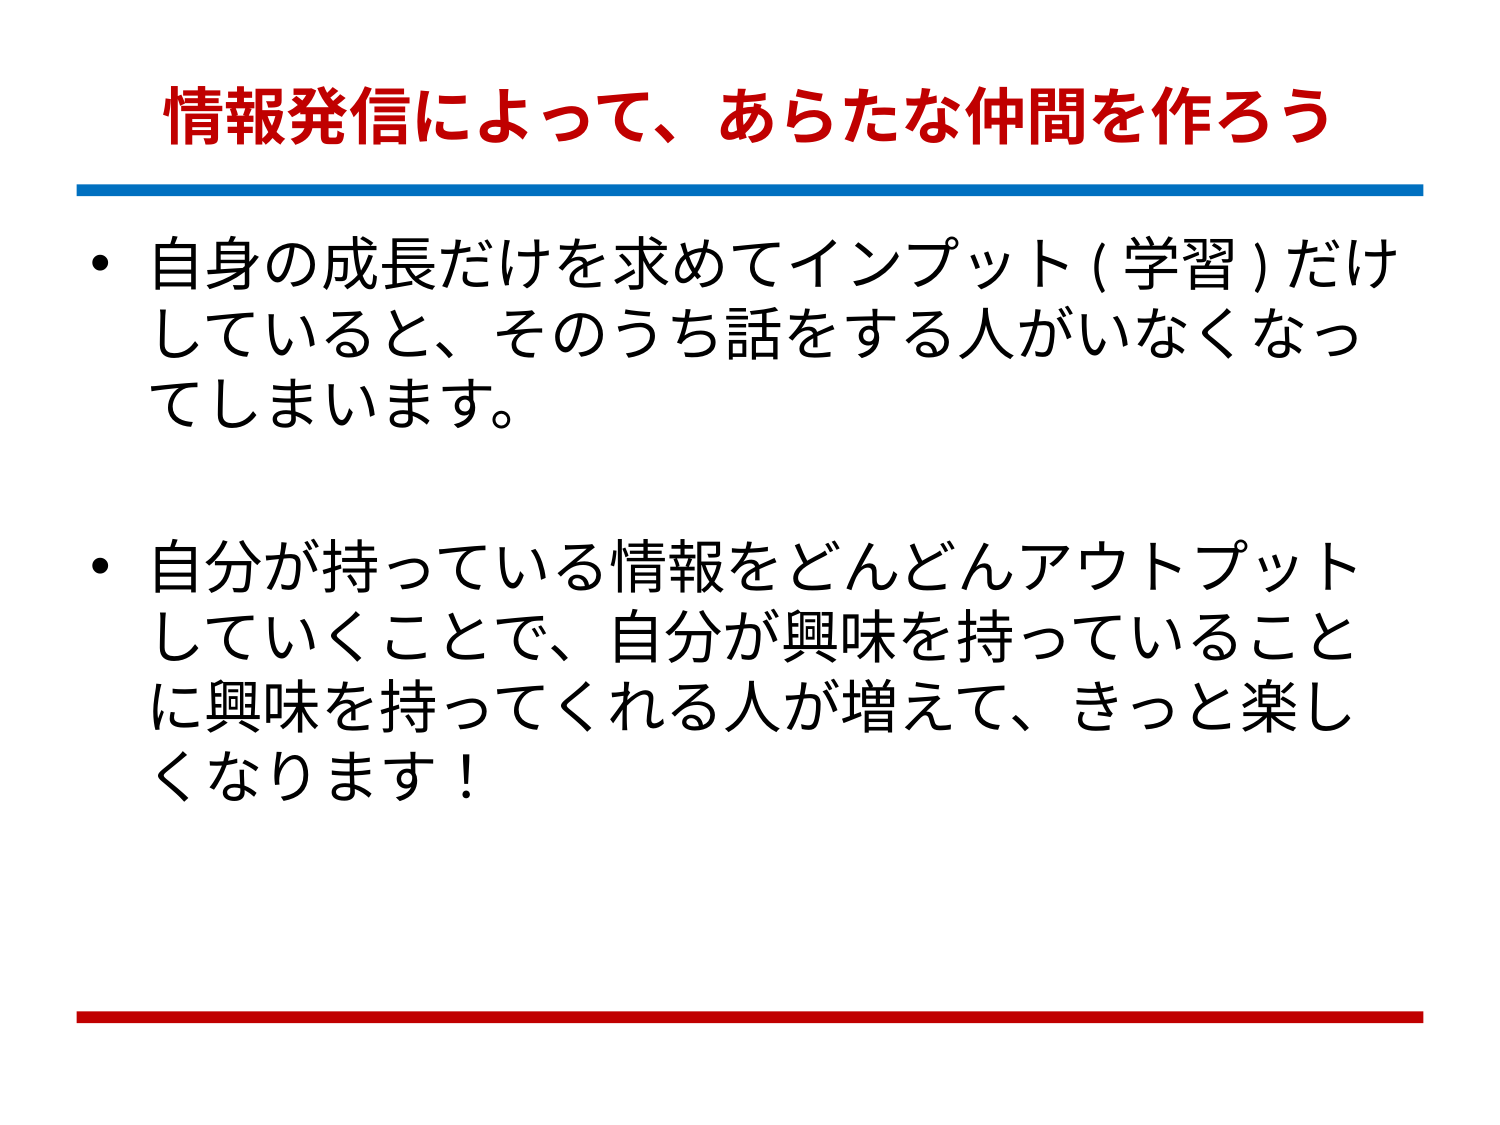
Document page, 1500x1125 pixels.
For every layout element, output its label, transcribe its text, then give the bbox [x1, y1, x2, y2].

list 自身の成長だけを求めてインプット(学習)だけしていると、そのうち話をする人がいなくなってしまいます。 自分が持っている情報をどんどんアウトプットしていくことで、自分が興味を持っていることに興味を持ってくれる人が増えて、きっと楽しくなります！ [75, 219, 1425, 1005]
title 情報発信によって、あらたな仲間を作ろう [75, 45, 1425, 185]
